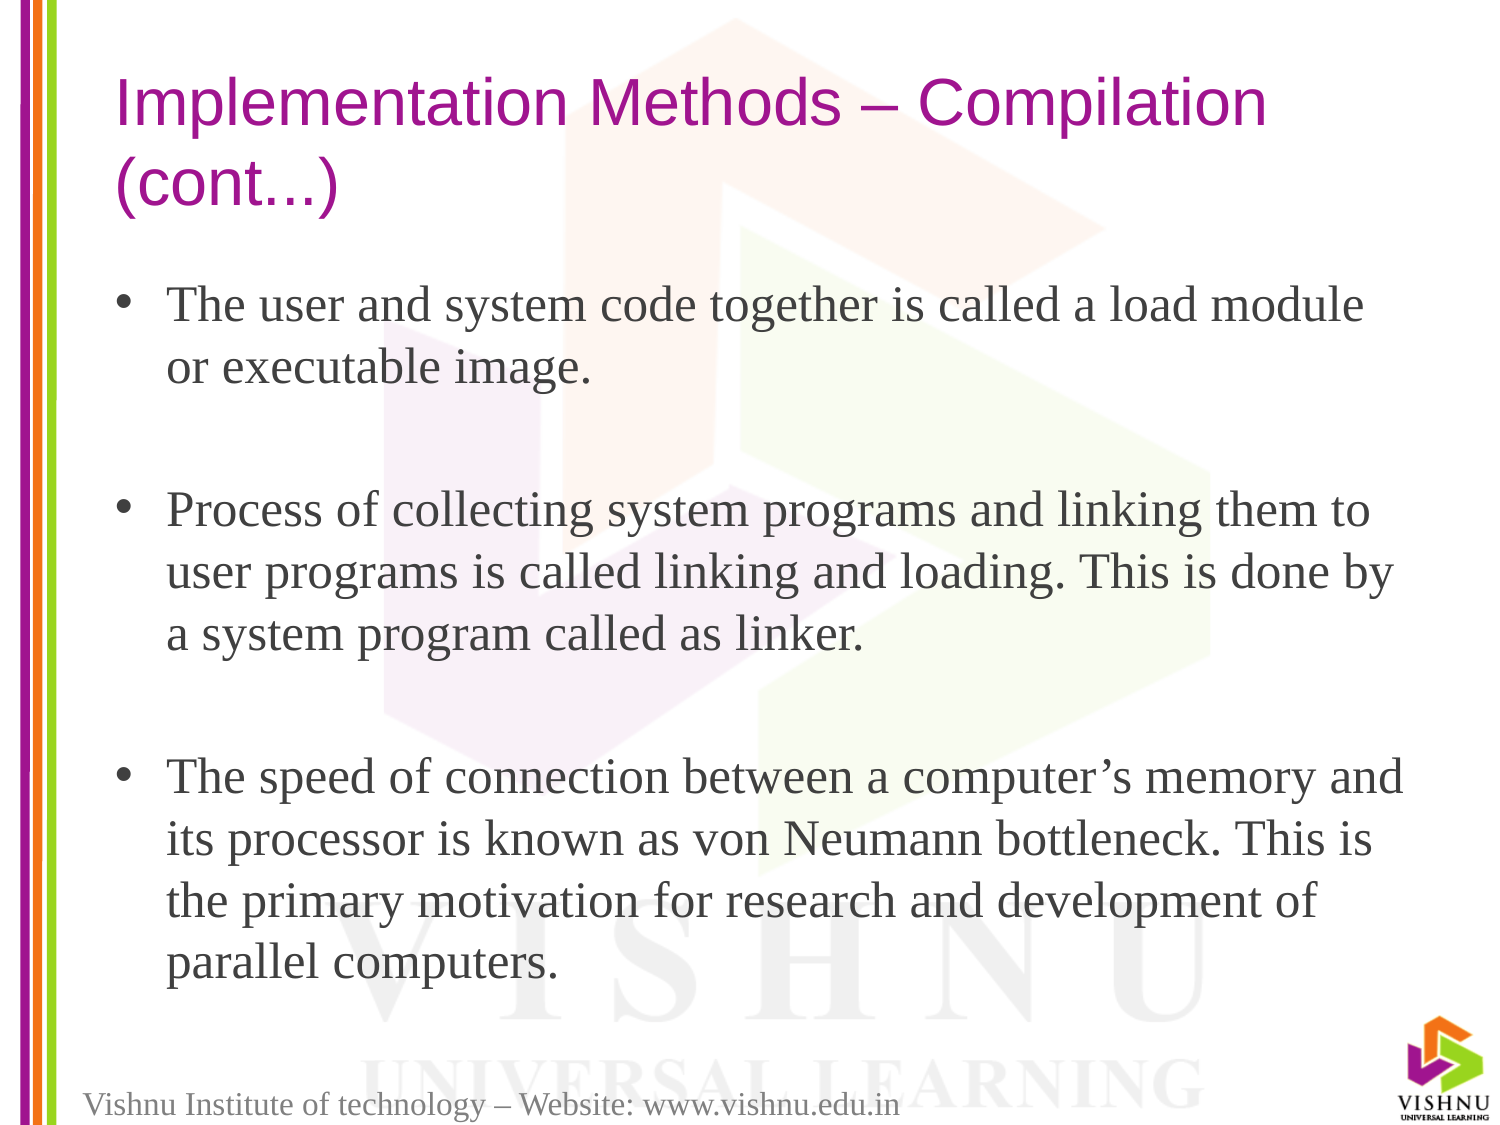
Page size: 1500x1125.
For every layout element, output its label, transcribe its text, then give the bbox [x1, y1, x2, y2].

title Implementation Methods – Compilation (cont...) [99, 45, 1425, 233]
list The user and system code together is called a load module or executable image. Process of collecting system programs and linking them to user programs is called linking and loading. This is done by a system program called as linker. The speed of connection between a computer’s memory and its processor is known as von Neumann bottleneck. This is the primary motivation for research and development of parallel computers. [99, 262, 1425, 1005]
picture [1387, 1012, 1500, 1125]
